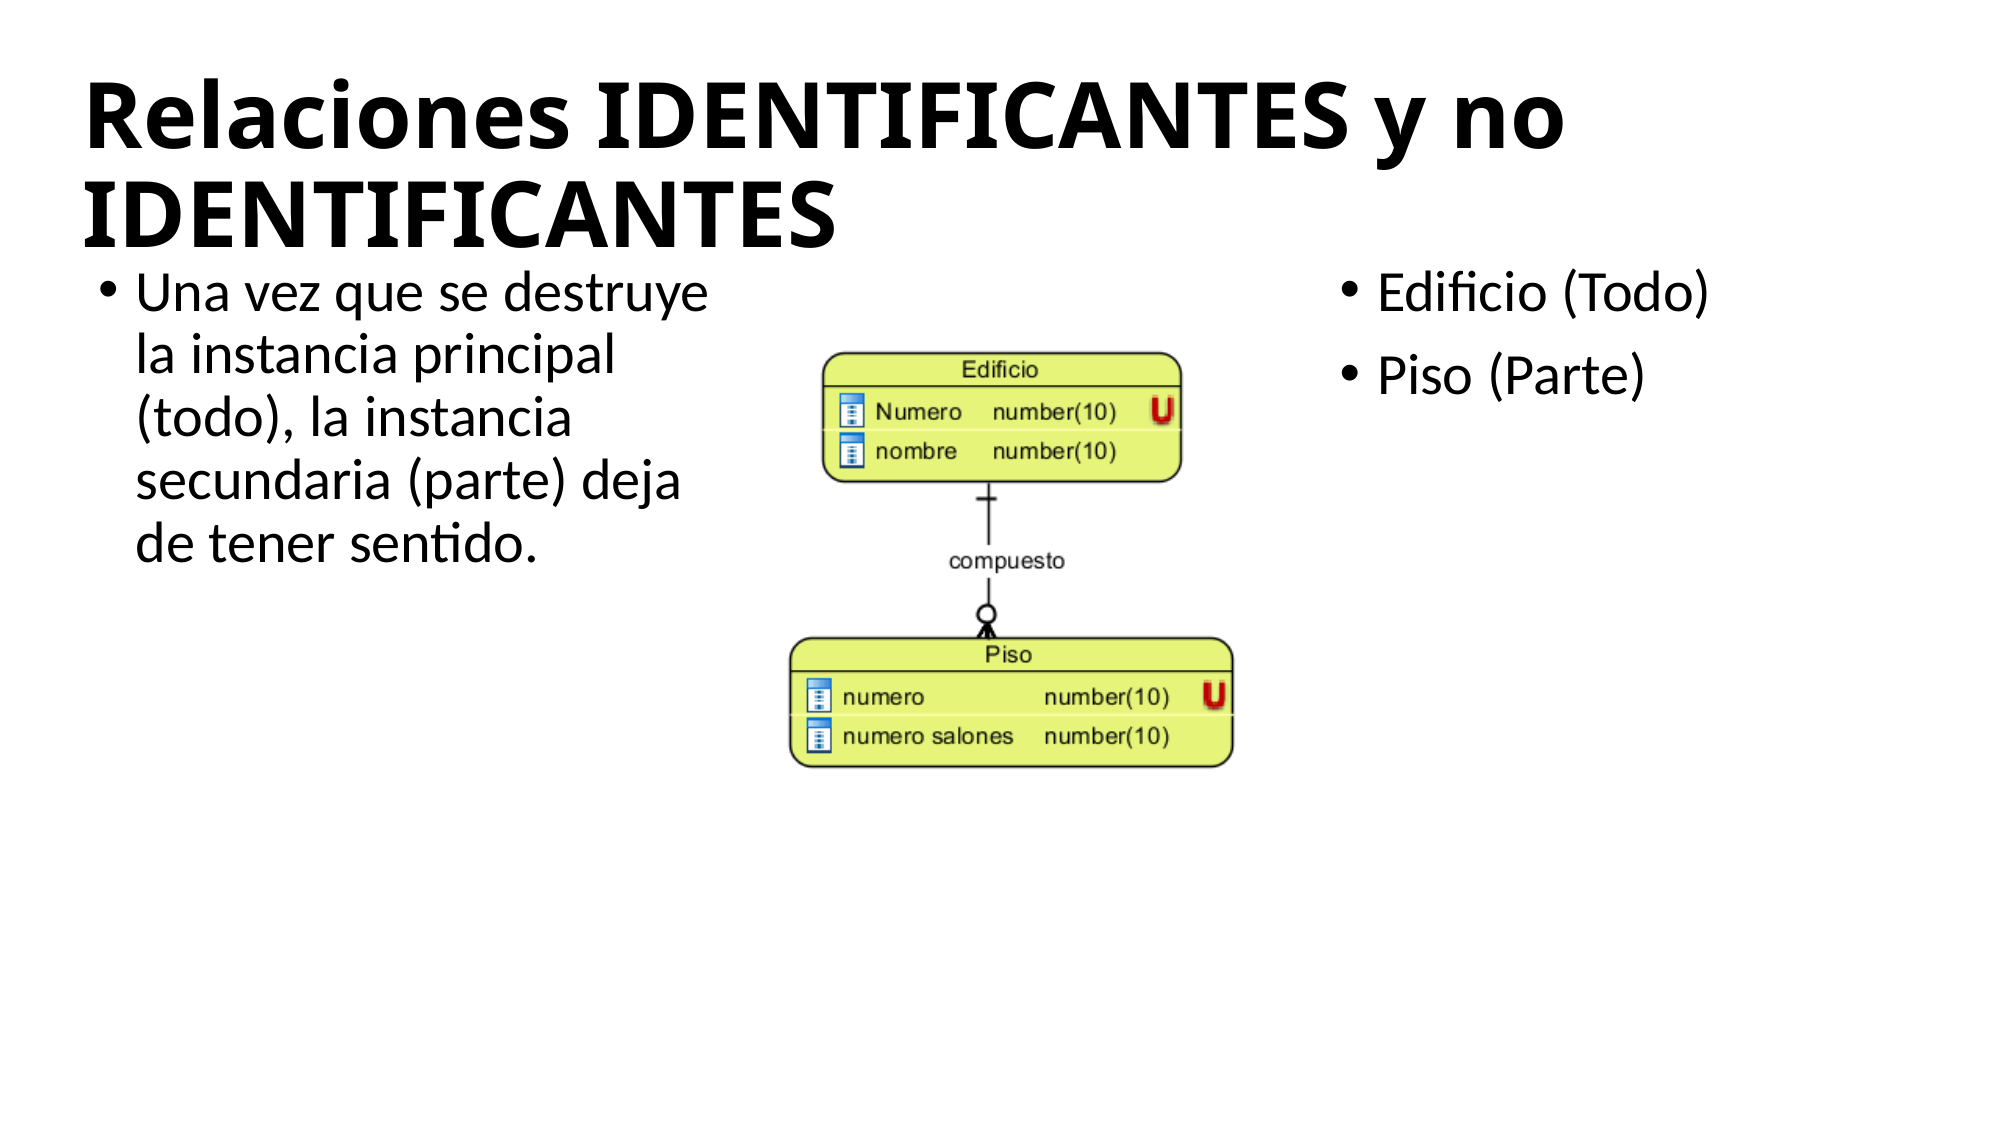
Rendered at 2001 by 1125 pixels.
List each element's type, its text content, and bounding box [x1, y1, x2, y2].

title Relaciones IDENTIFICANTES y no IDENTIFICANTES [67, 59, 1933, 278]
list Una vez que se destruye la instancia principal (todo), la instancia secundaria (parte) deja de tener sentido. [83, 253, 752, 968]
text_box Edificio (Todo) Piso (Parte) [1324, 253, 1827, 968]
picture [732, 337, 1268, 788]
